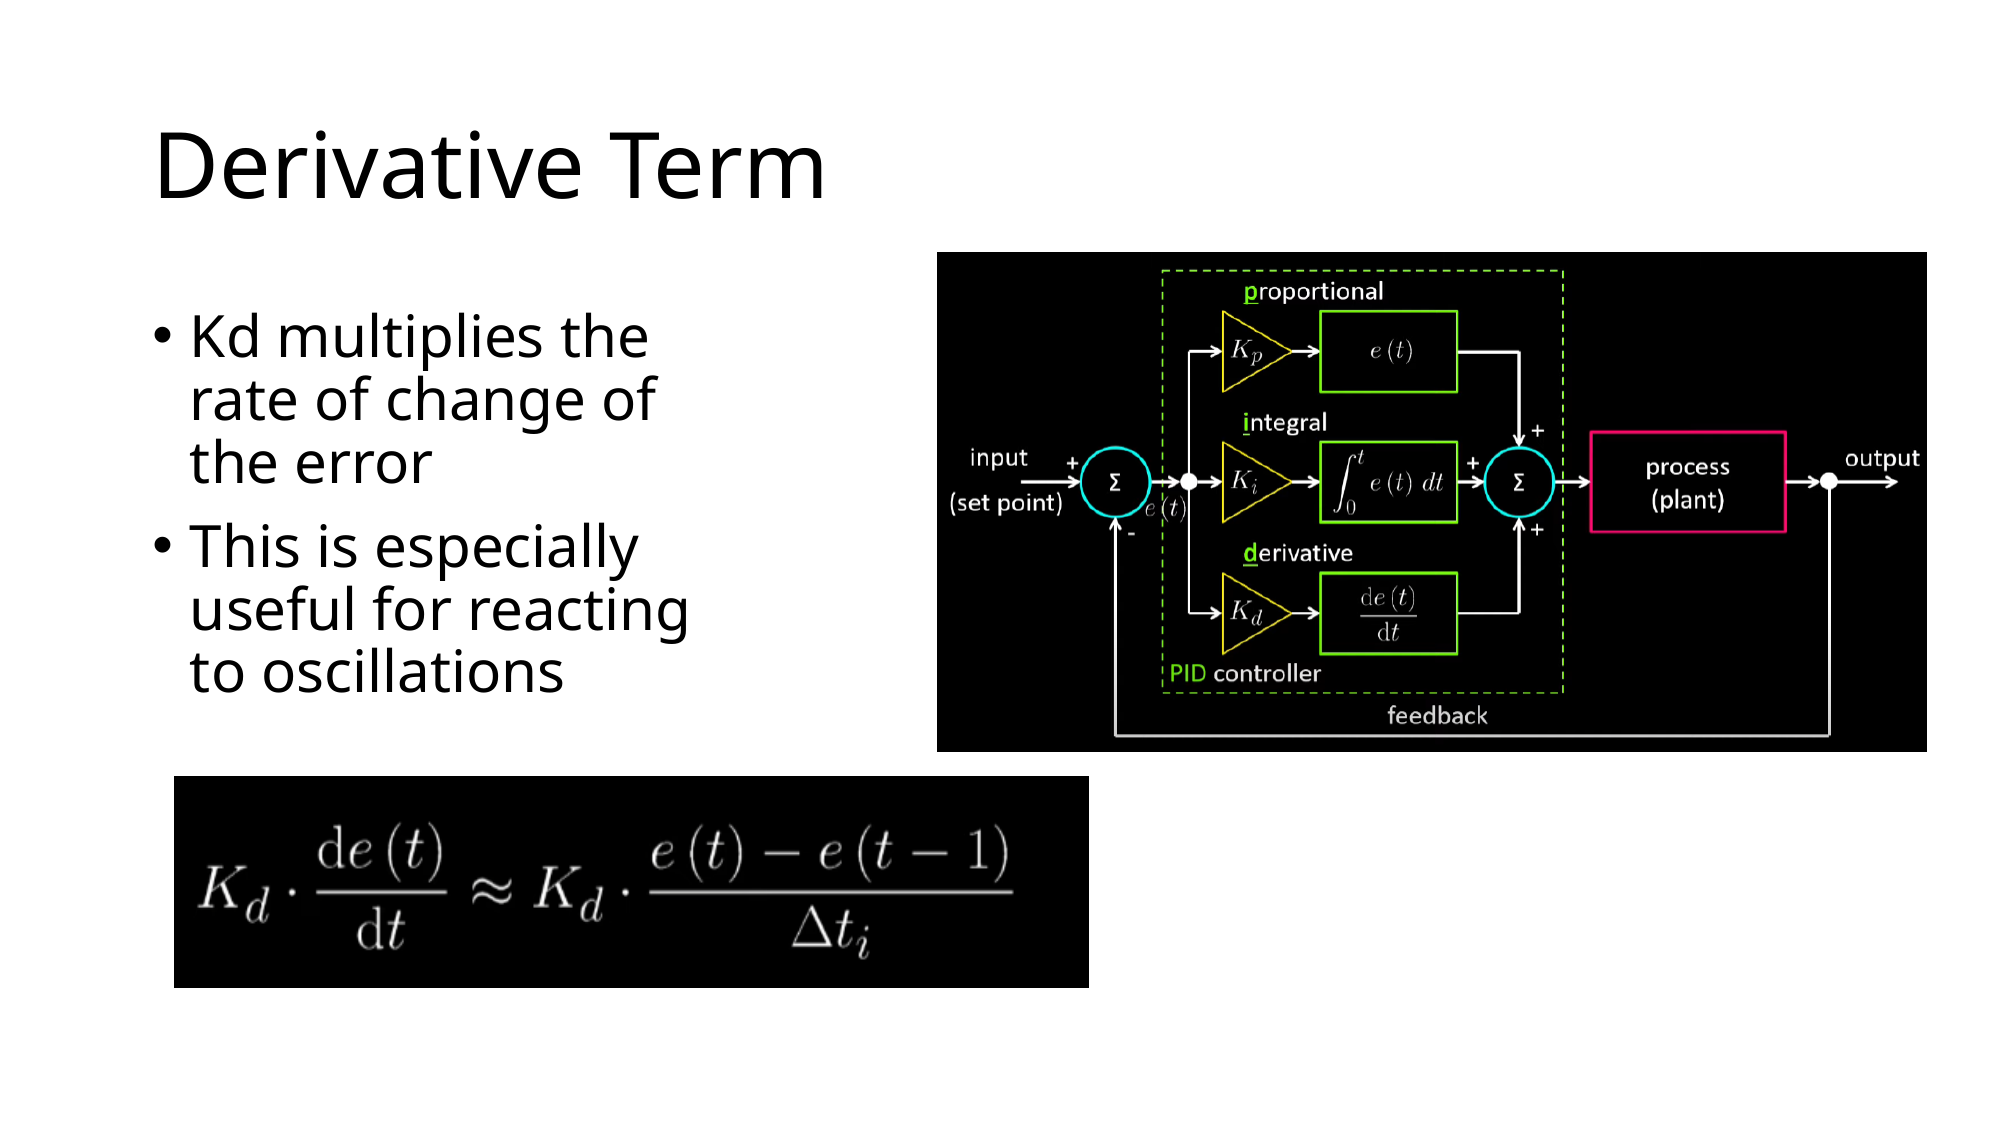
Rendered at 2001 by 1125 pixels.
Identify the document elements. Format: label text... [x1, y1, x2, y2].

picture [173, 776, 1090, 989]
picture [936, 252, 1928, 753]
title Derivative Term [137, 59, 1863, 278]
list Kd multiplies the rate of change of the error This is especially useful for reacting to oscillations [137, 299, 766, 1014]
